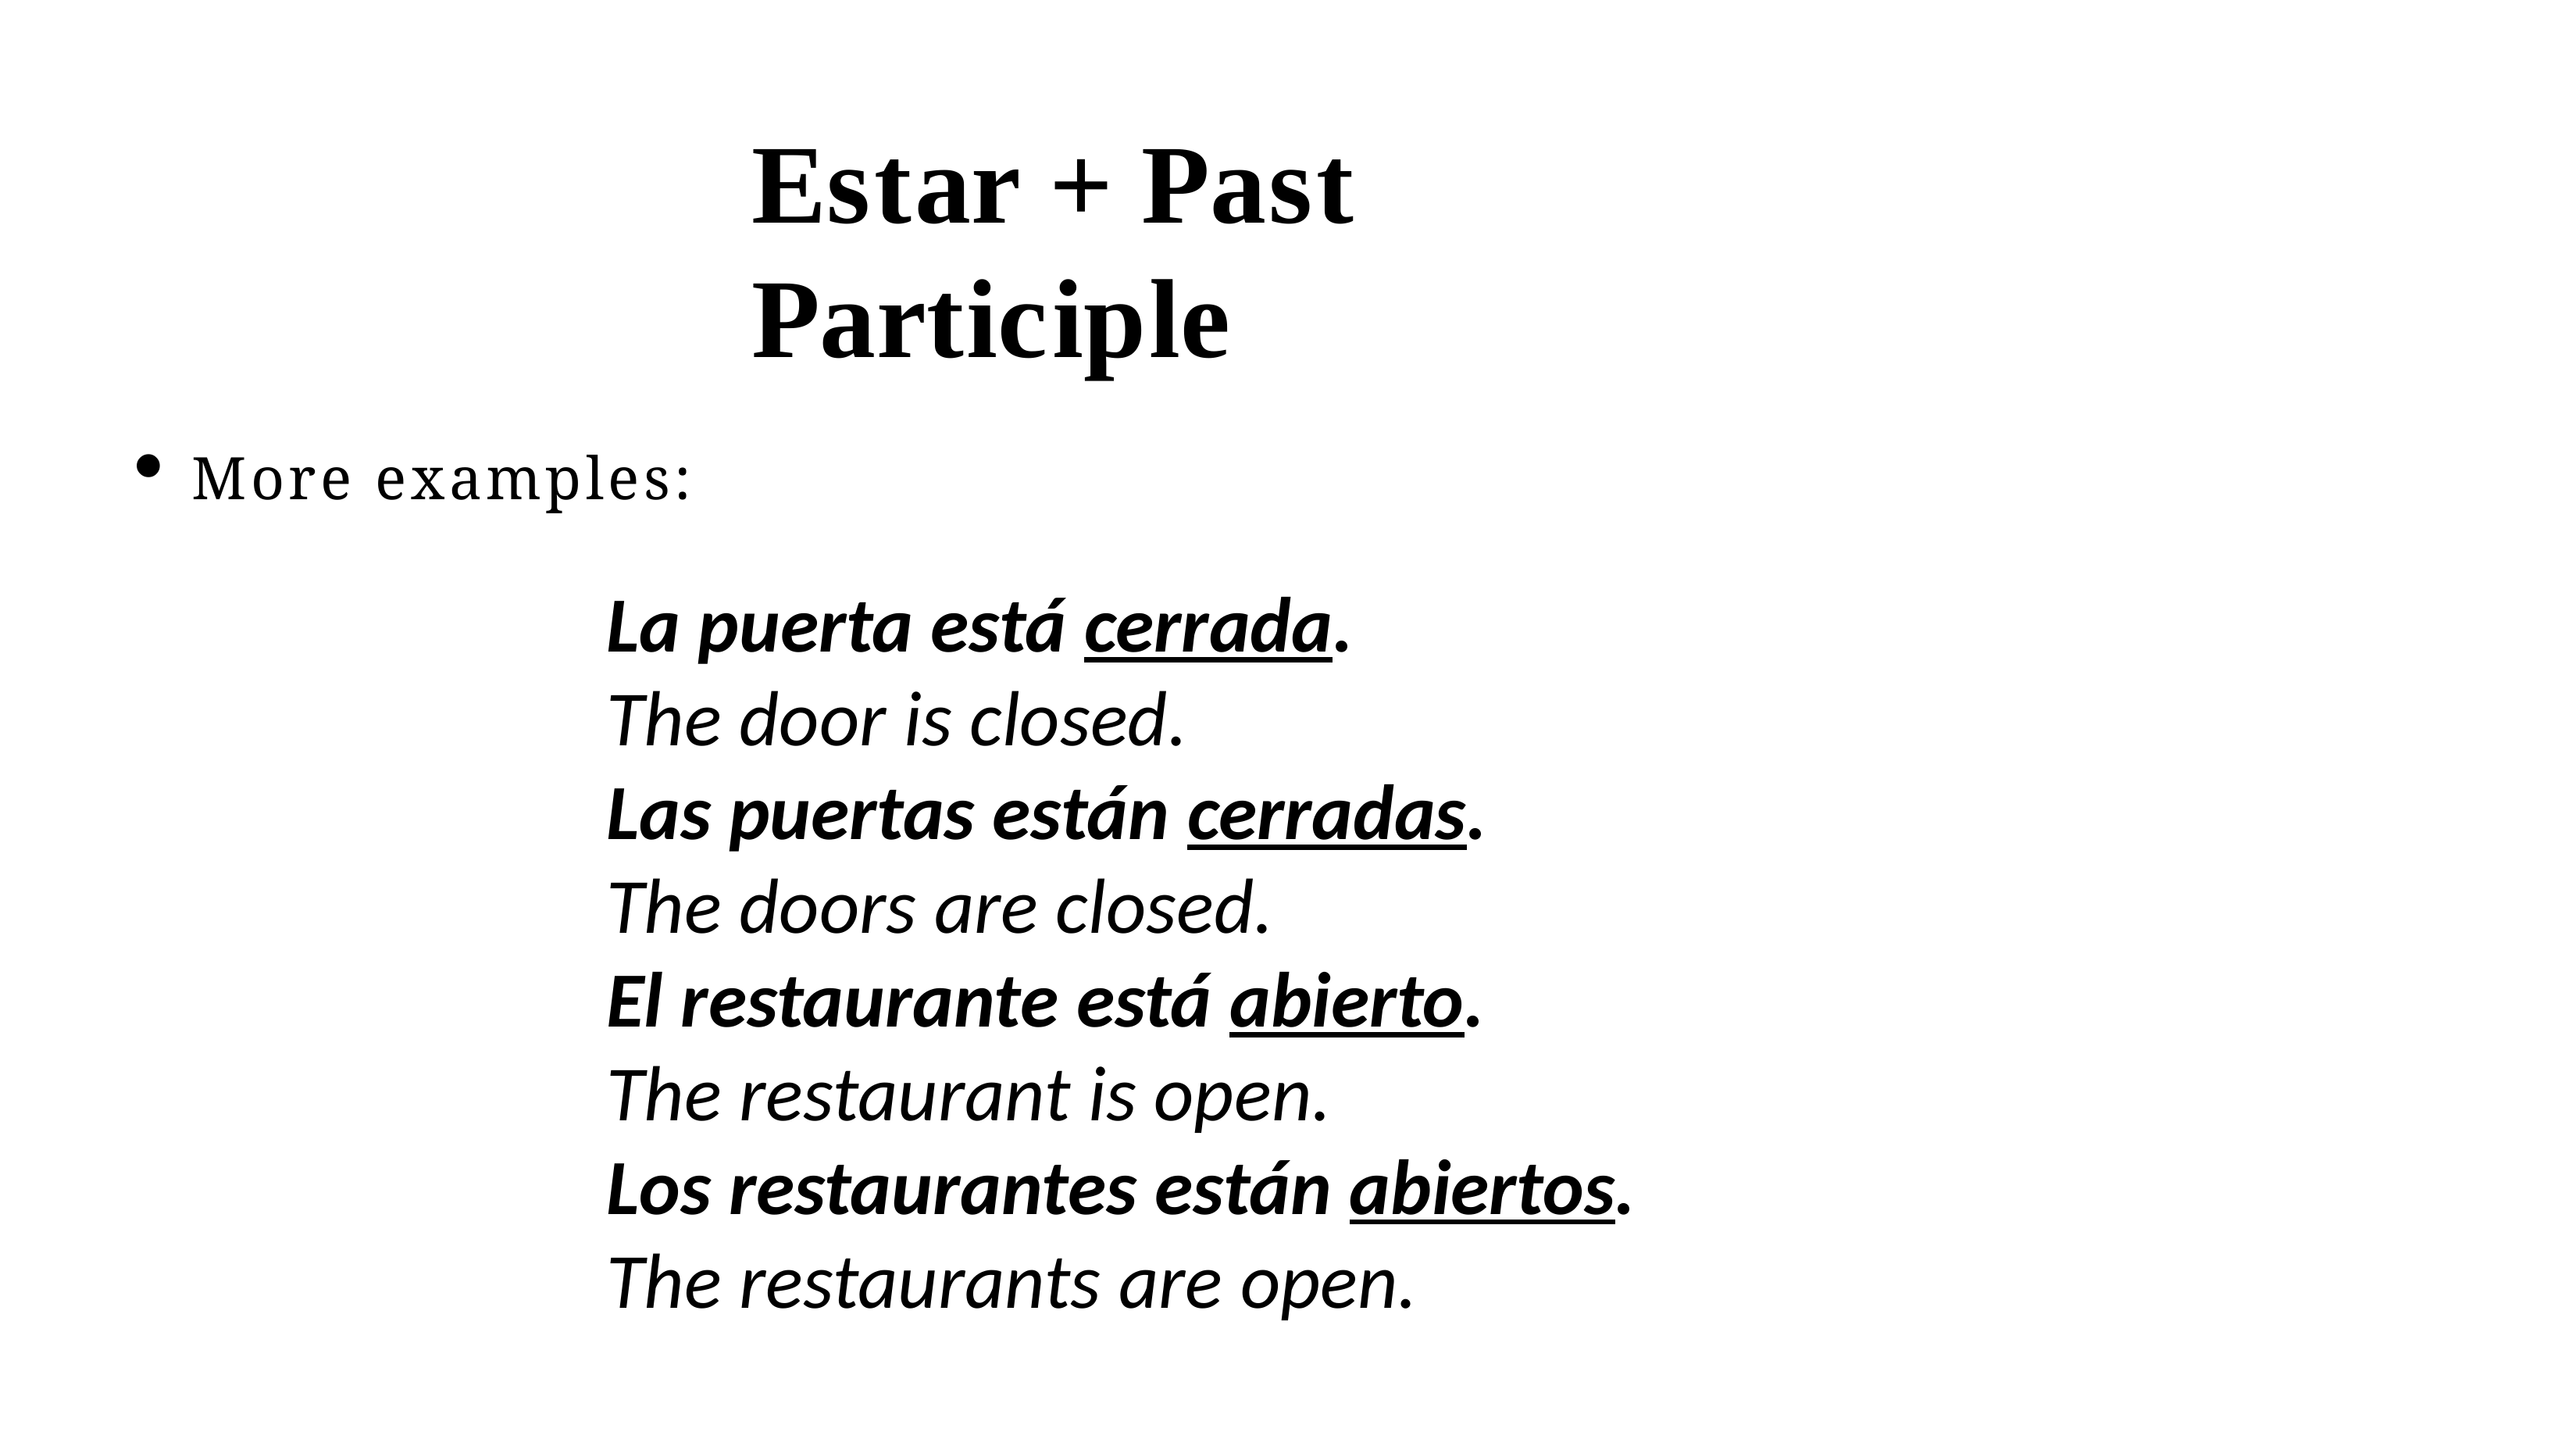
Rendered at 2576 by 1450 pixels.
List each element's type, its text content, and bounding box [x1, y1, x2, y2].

text_box More examples: [132, 430, 2209, 512]
title Estar + Past Participle [750, 108, 1826, 380]
text_box La puerta está cerrada. The door is closed. Las puertas están cerradas. The doors are closed. El restaurante está abierto. The restaurant is open. Los restaurantes están abiertos. The restaurants are open. [594, 568, 1884, 1423]
